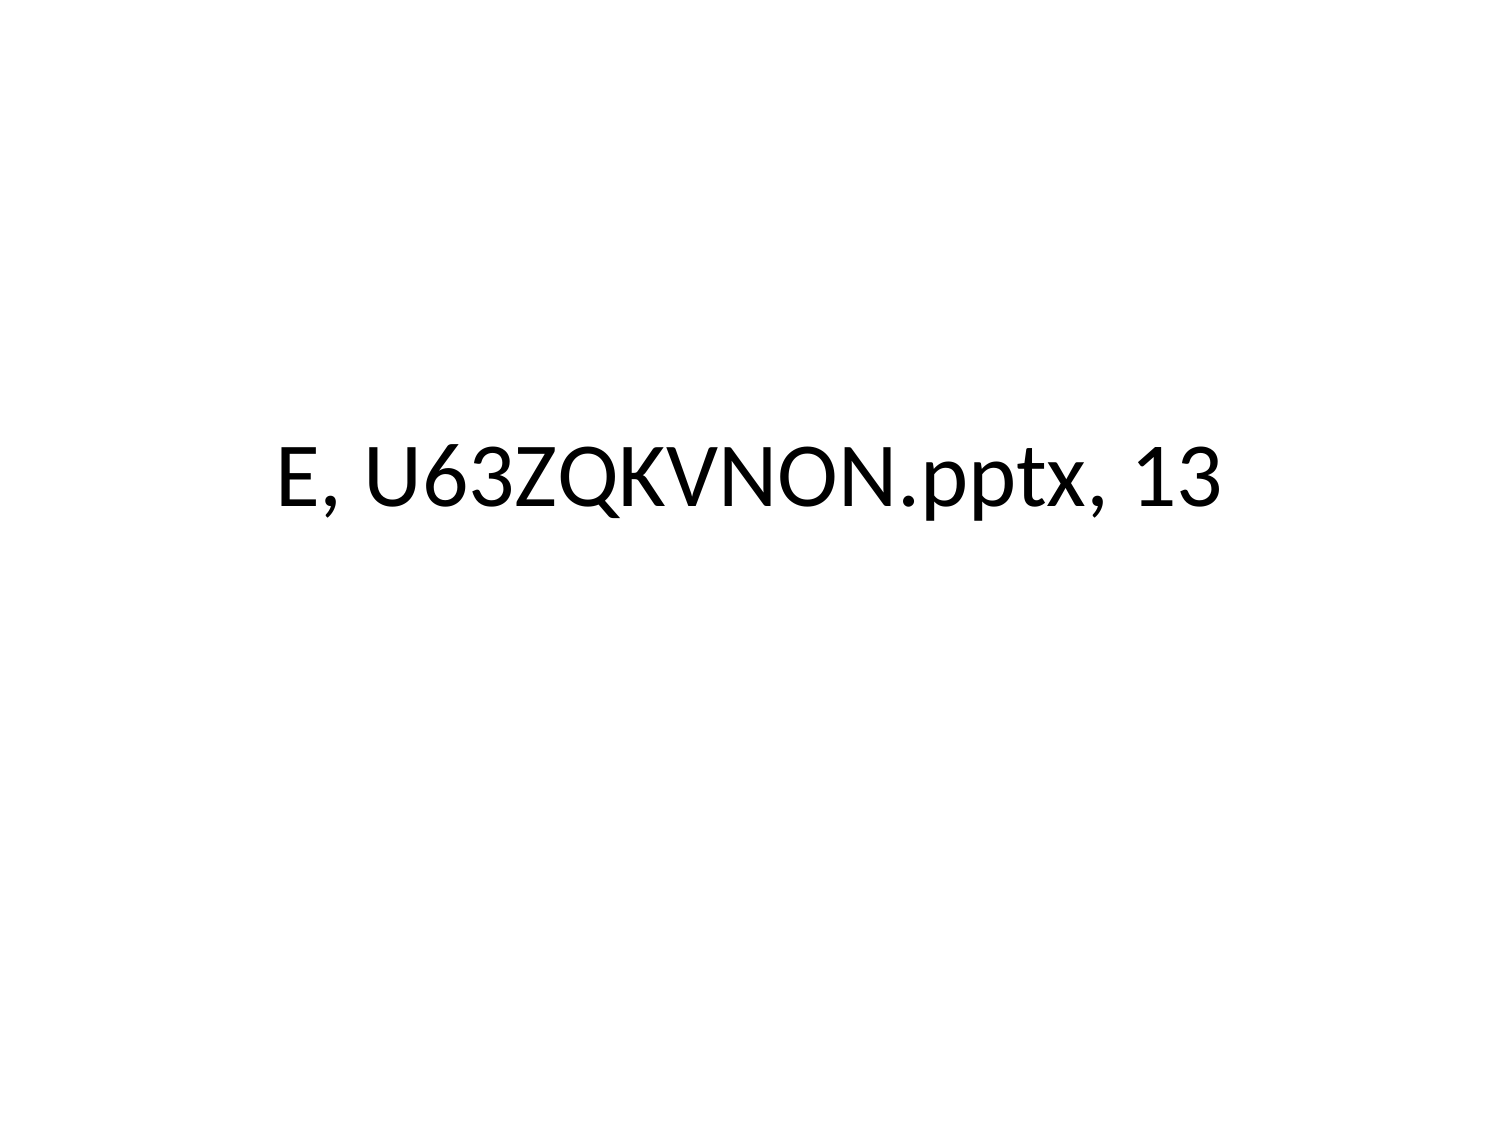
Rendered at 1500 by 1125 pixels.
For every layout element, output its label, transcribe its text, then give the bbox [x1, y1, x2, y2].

title E, U63ZQKVNON.pptx, 13 [112, 349, 1388, 591]
